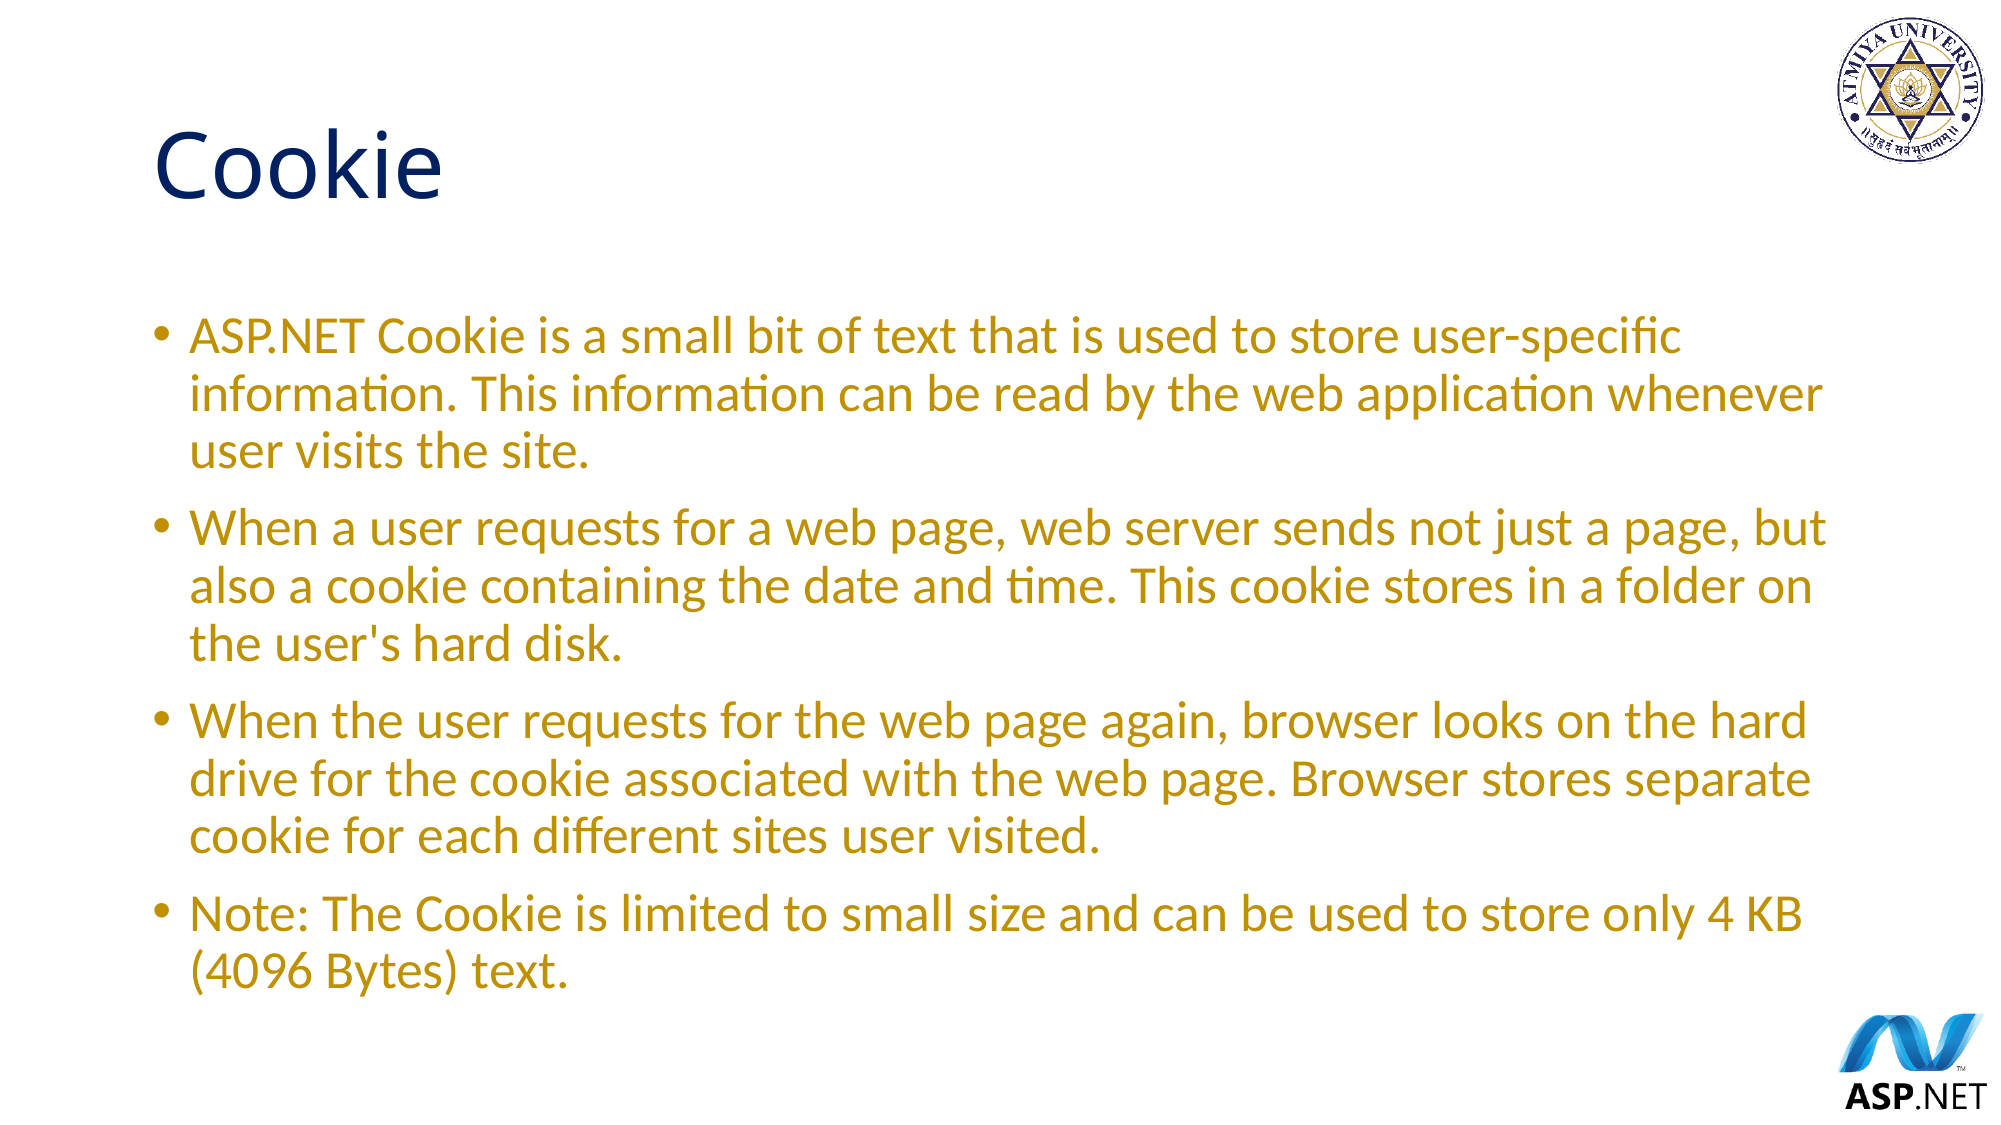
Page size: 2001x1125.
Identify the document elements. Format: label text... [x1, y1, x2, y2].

picture [1835, 15, 1985, 164]
picture [1802, 979, 2000, 1125]
title Cookie [137, 59, 1863, 278]
list ASP.NET Cookie is a small bit of text that is used to store user-specific information. This information can be read by the web application whenever user visits the site. When a user requests for a web page, web server sends not just a page, but also a cookie containing the date and time. This cookie stores in a folder on the user's hard disk. When the user requests for the web page again, browser looks on the hard drive for the cookie associated with the web page. Browser stores separate cookie for each different sites user visited. Note: The Cookie is limited to small size and can be used to store only 4 KB (4096 Bytes) text. [137, 299, 1863, 1014]
